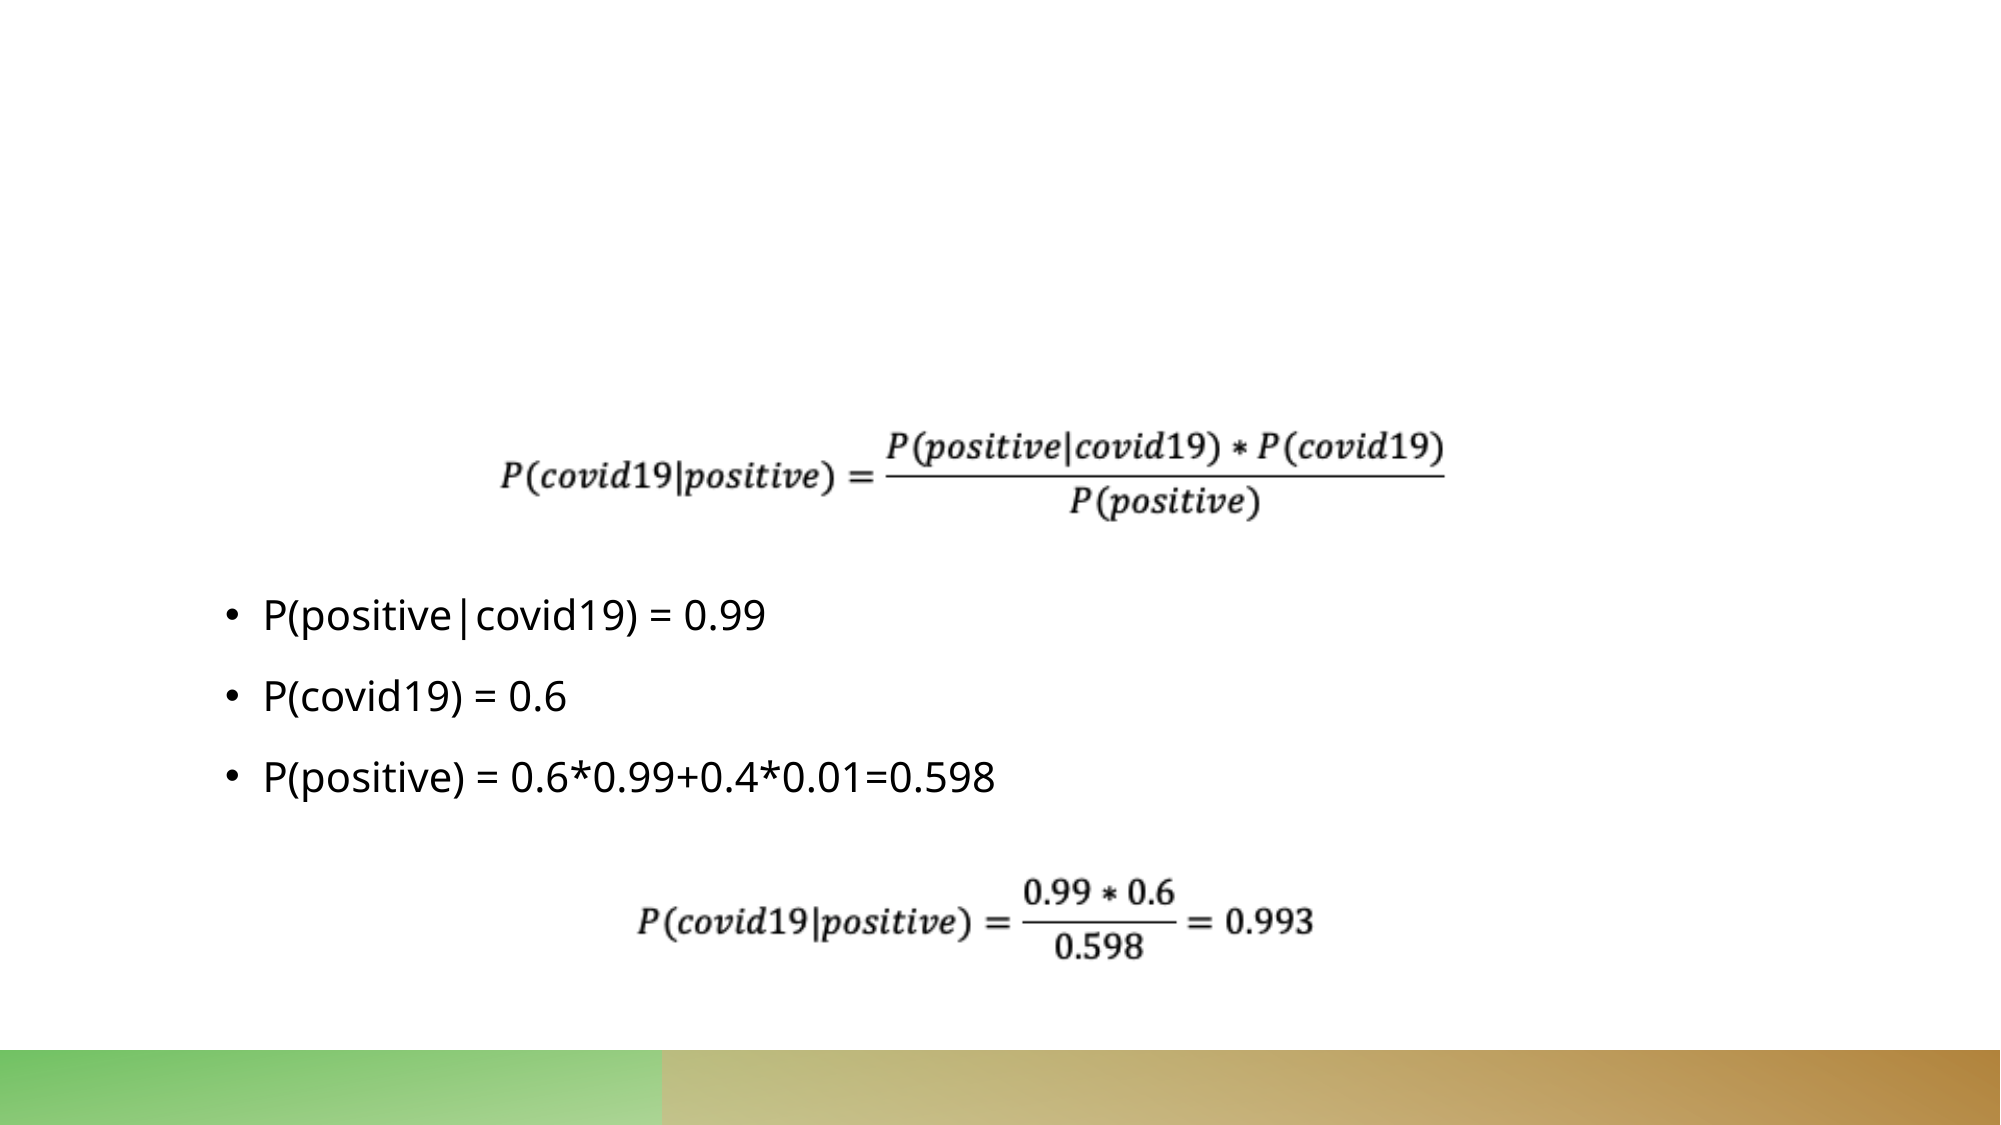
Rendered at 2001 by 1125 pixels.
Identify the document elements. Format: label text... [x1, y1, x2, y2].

picture [436, 346, 1564, 593]
list P(positive|covid19) = 0.99 P(covid19) = 0.6 P(positive) = 0.6*0.99+0.4*0.01=0.598 [225, 346, 1905, 996]
picture [524, 815, 1448, 1039]
